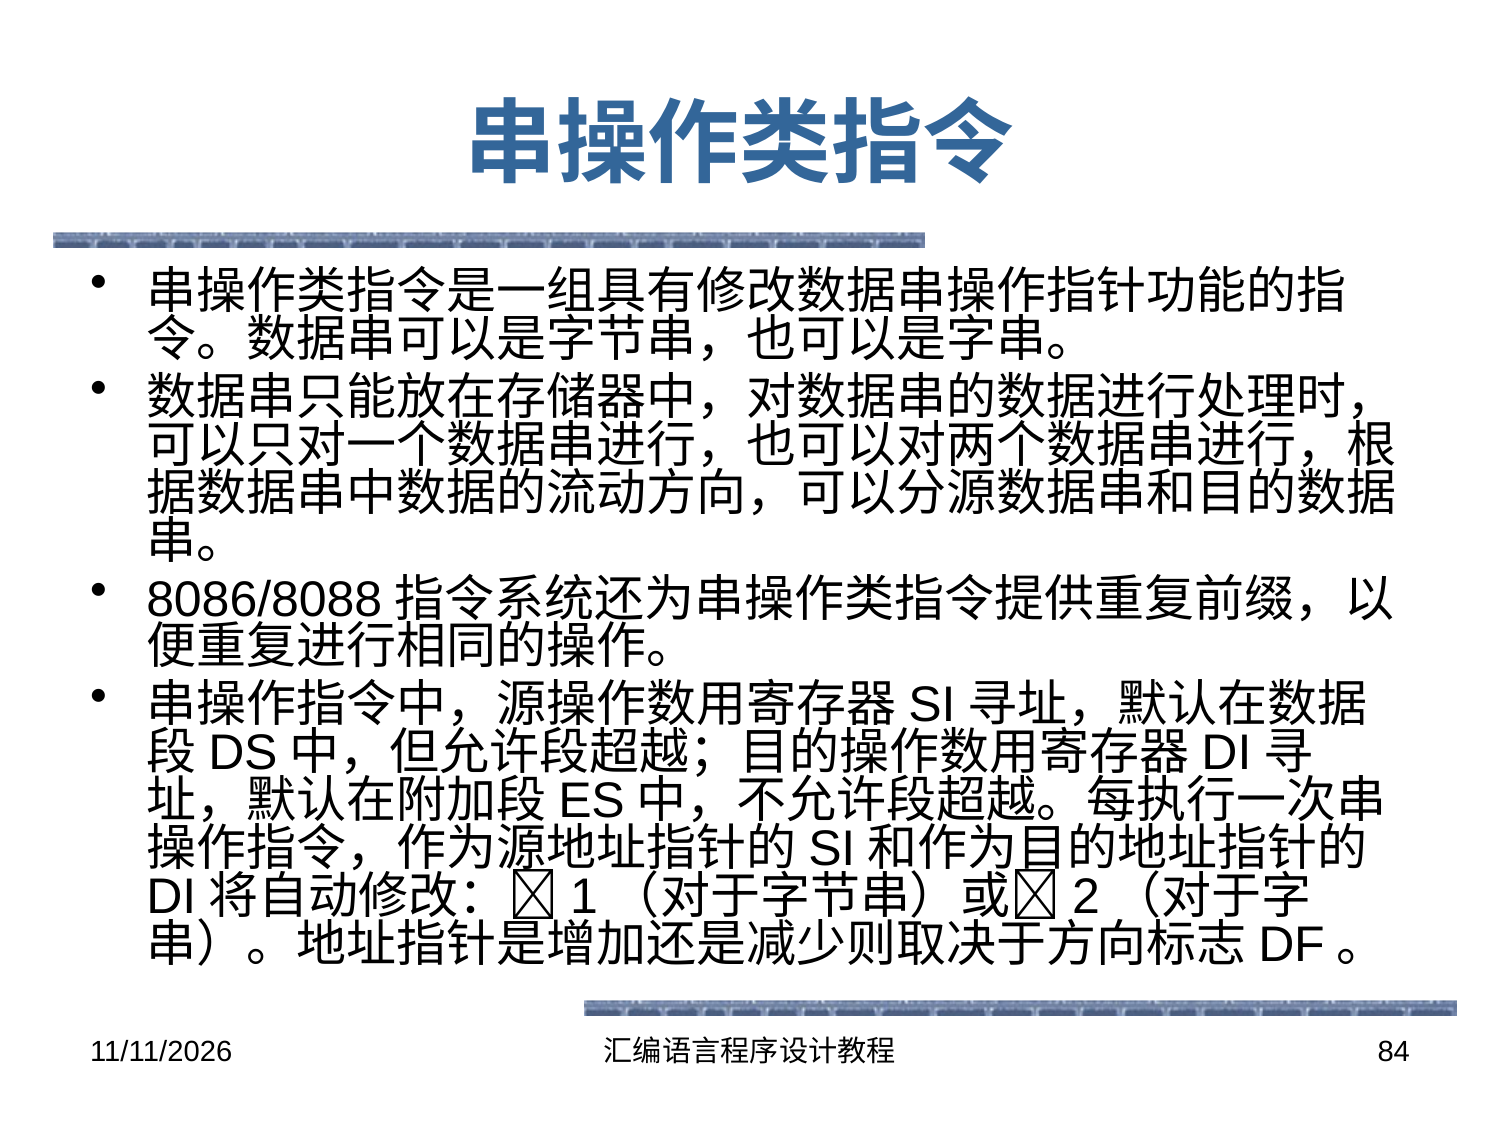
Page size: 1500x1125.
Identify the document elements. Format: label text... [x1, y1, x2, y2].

list 串操作类指令是一组具有修改数据串操作指针功能的指令。数据串可以是字节串，也可以是字串。 数据串只能放在存储器中，对数据串的数据进行处理时，可以只对一个数据串进行，也可以对两个数据串进行，根据数据串中数据的流动方向，可以分源数据串和目的数据串。 8086/8088指令系统还为串操作类指令提供重复前缀，以便重复进行相同的操作。 串操作指令中，源操作数用寄存器SI寻址，默认在数据段DS中，但允许段超越；目的操作数用寄存器DI寻址，默认在附加段ES中，不允许段超越。每执行一次串操作指令，作为源地址指针的SI和作为目的地址指针的DI将自动修改：1（对于字节串）或2（对于字串）。地址指针是增加还是减少则取决于方向标志DF。 [74, 262, 1426, 1006]
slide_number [74, 1024, 426, 1103]
footer 汇编语言程序设计教程 [512, 1024, 988, 1103]
picture [53, 231, 925, 248]
slide_number 84 [1074, 1024, 1426, 1103]
title 串操作类指令 [74, 44, 1426, 233]
picture [584, 999, 1457, 1016]
